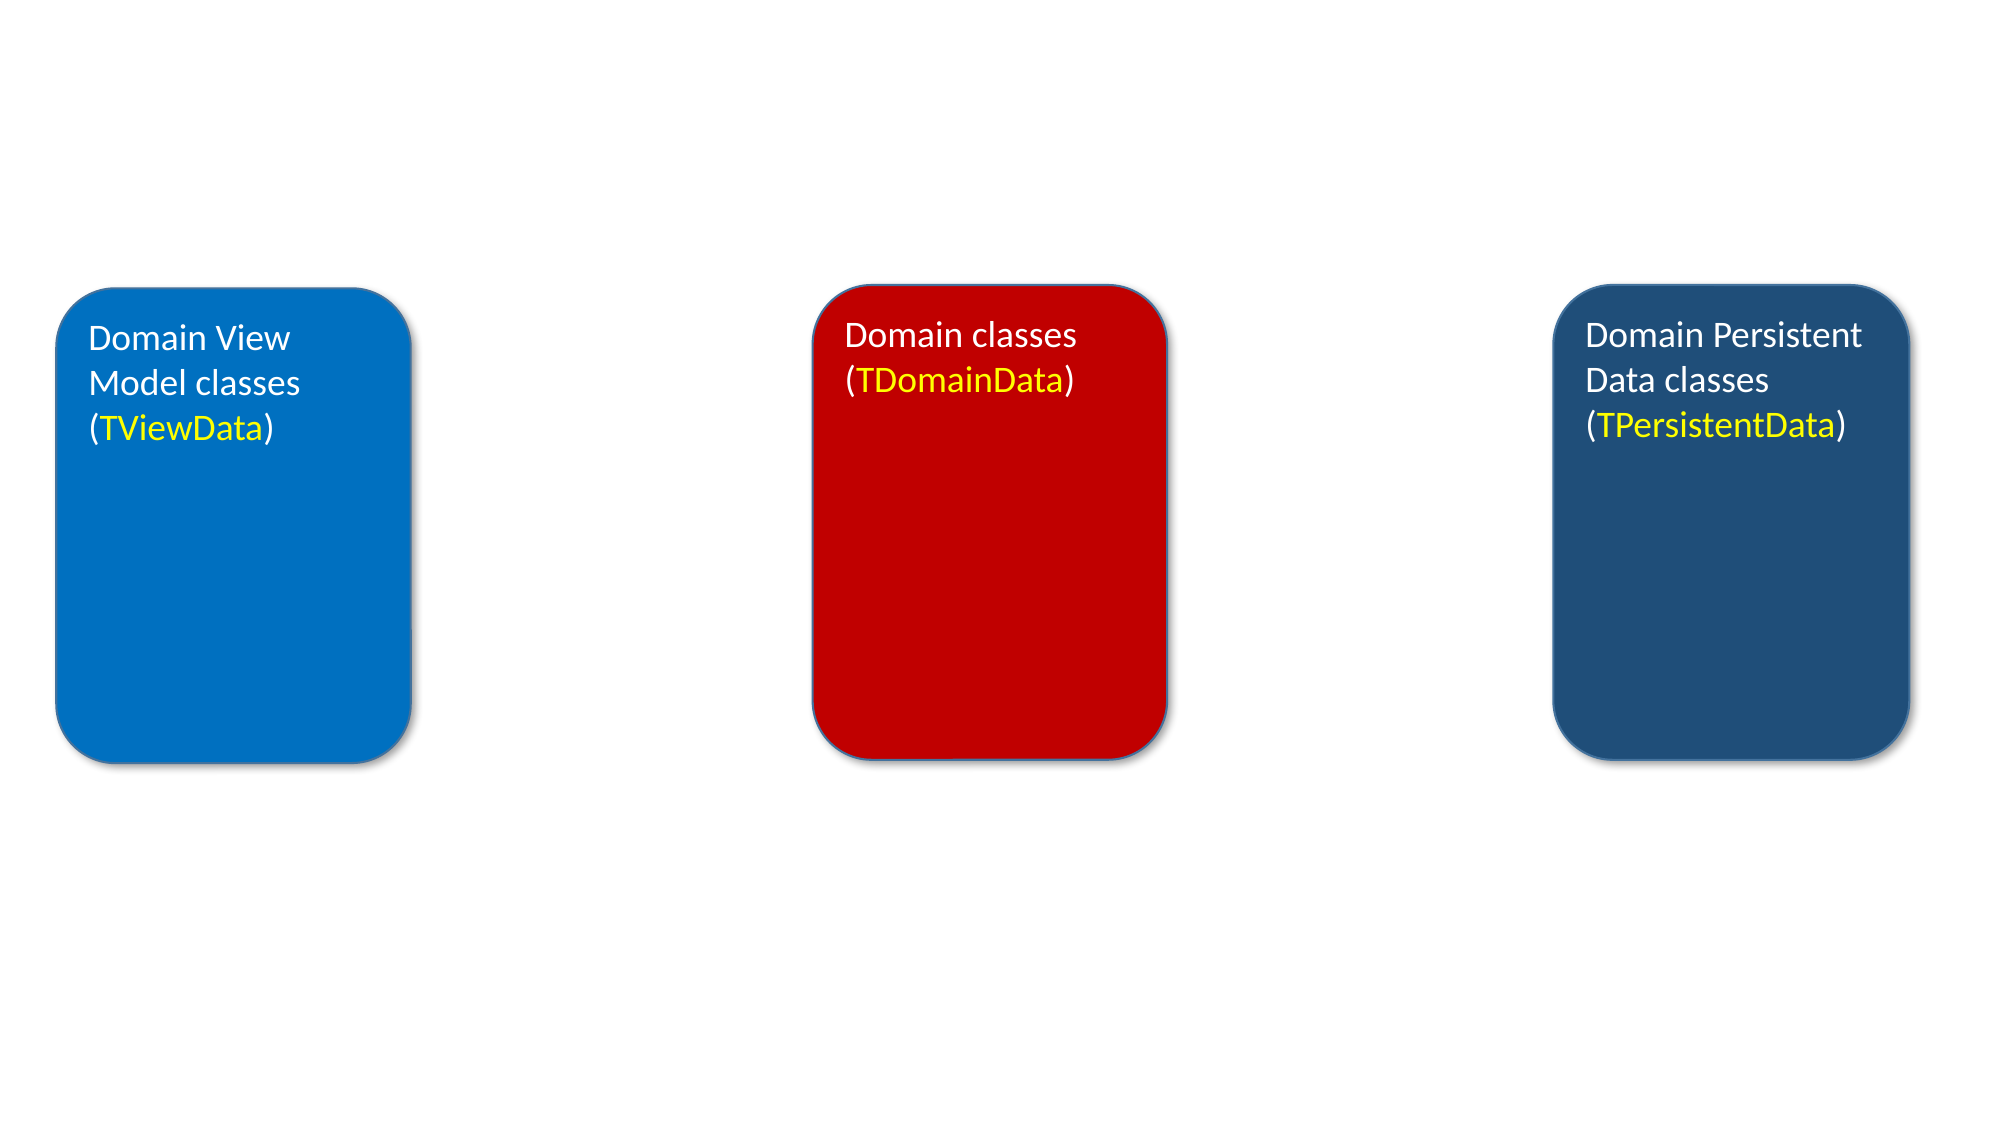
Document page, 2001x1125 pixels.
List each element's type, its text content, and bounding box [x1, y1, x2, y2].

text_box Domain View Model classes (TViewData) [55, 287, 412, 765]
text_box Domain classes (TDomainData) [811, 283, 1169, 761]
text_box Domain Persistent Data classes (TPersistentData) [1552, 283, 1911, 761]
